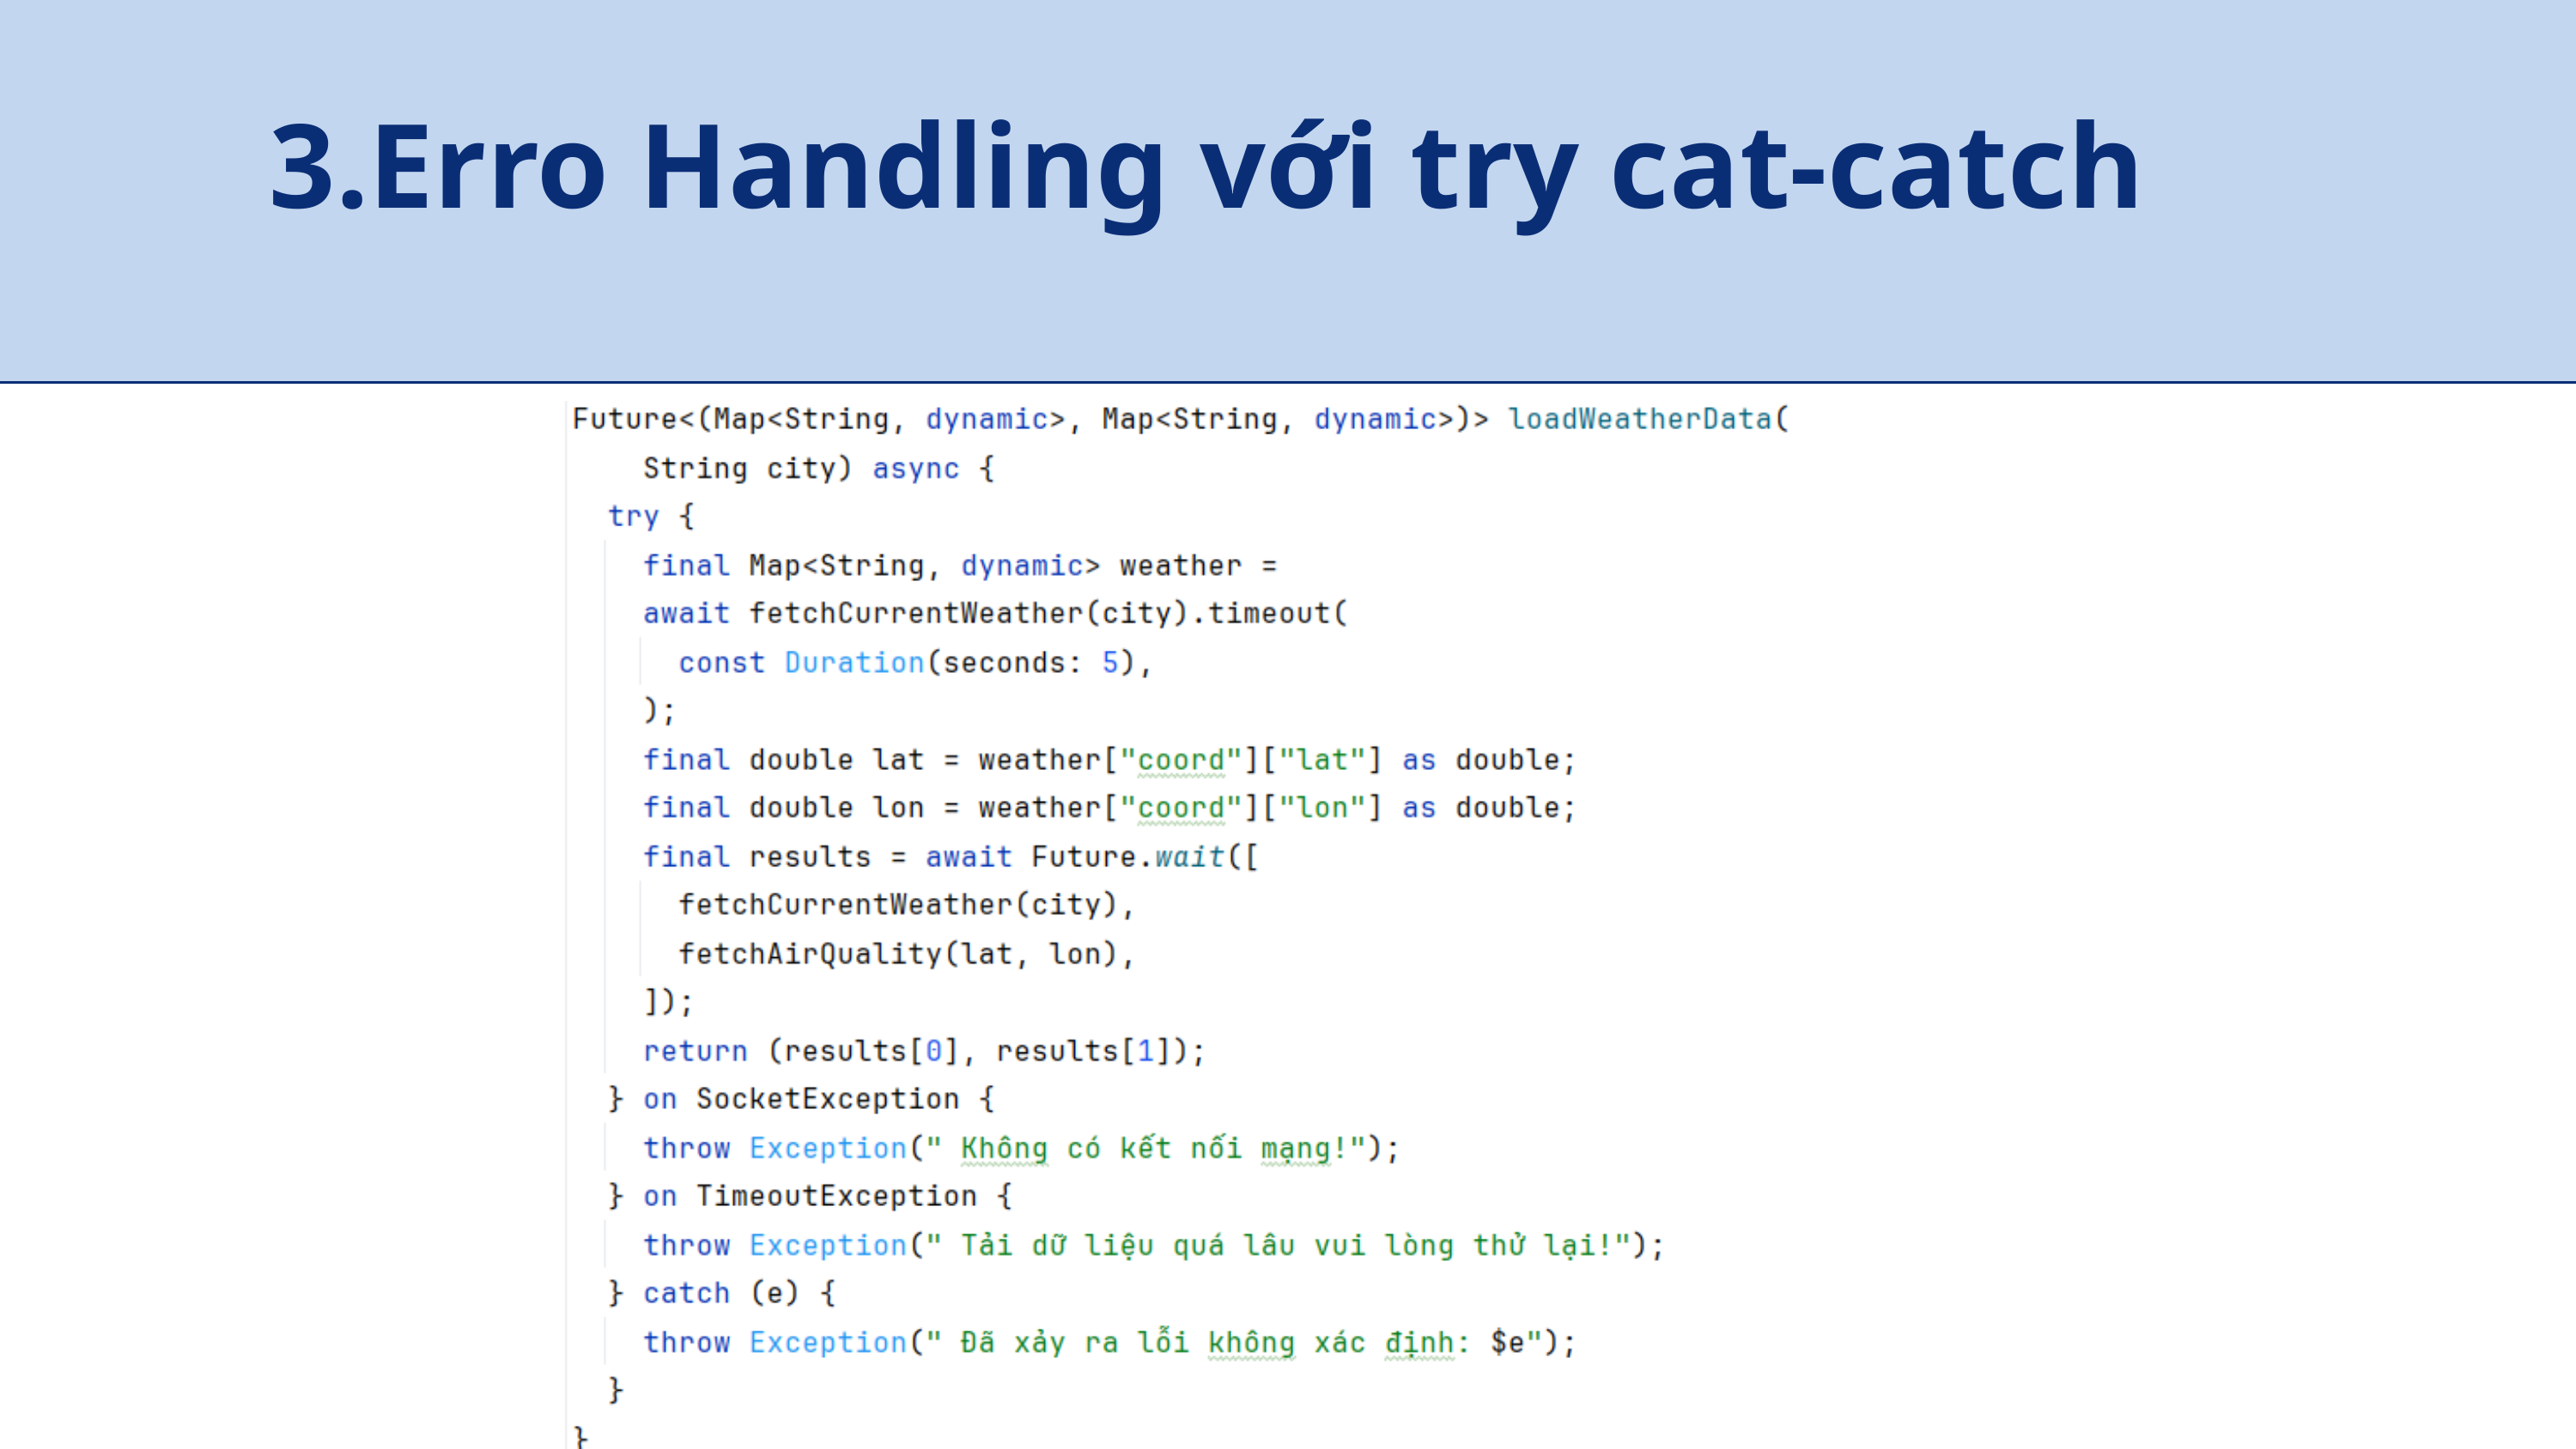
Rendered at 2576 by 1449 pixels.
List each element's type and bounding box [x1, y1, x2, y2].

text_box [541, 401, 1796, 1449]
text_box [0, 0, 2576, 383]
